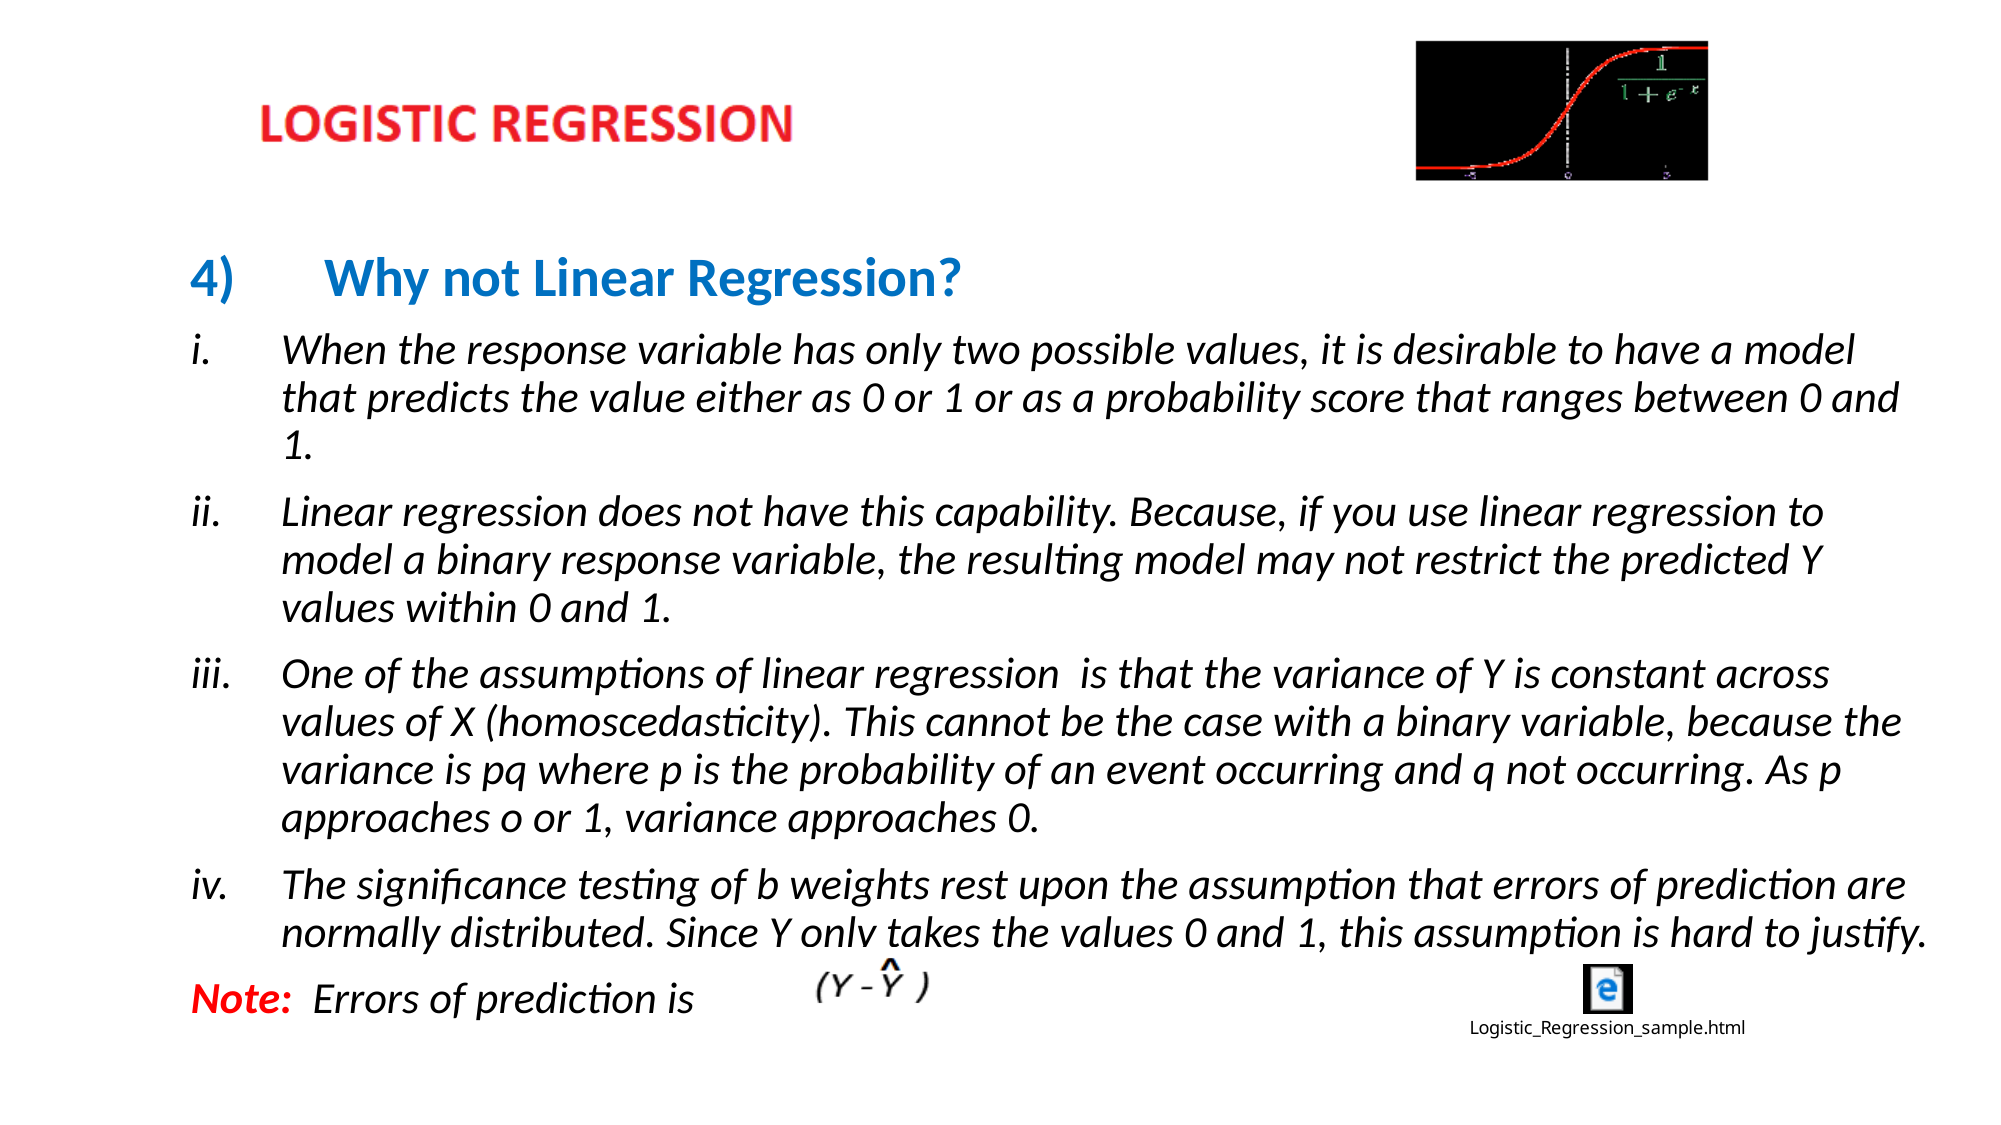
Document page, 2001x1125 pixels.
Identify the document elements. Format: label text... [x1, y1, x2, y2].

picture [1412, 37, 1718, 189]
picture [249, 99, 830, 158]
picture [794, 947, 948, 1023]
subtitle 4) Why not Linear Regression? When the response variable has only two possible values, it is desirable to have a model that predicts the value either as 0 or 1 or as a probability score that ranges between 0 and 1. Linear regression does not have this capability. Because, if you use linear regression to model a binary response variable, the resulting model may not restrict the predicted Y values within 0 and 1. One of the assumptions of linear regression is that the variance of Y is constant across values of X (homoscedasticity). This cannot be the case with a binary variable, because the variance is pq where p is the probability of an event occurring and q not occurring. As p approaches o or 1, variance approaches 0. The significance testing of b weights rest upon the assumption that errors of prediction are normally distributed. Since Y only takes the values 0 and 1, this assumption is hard to justify. Note: Errors of prediction is [175, 233, 1950, 1072]
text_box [1443, 963, 1772, 1046]
